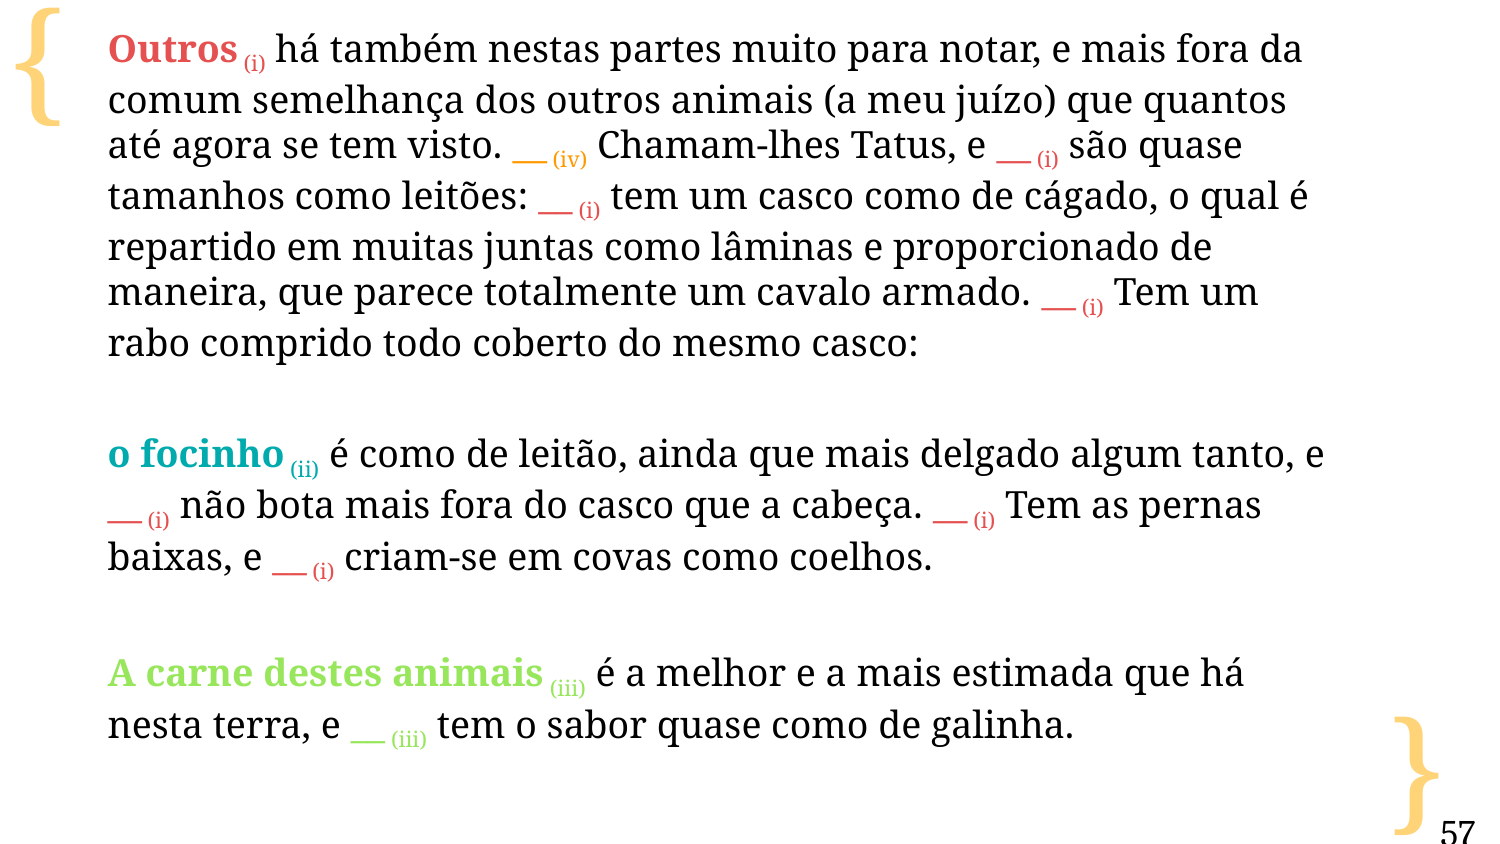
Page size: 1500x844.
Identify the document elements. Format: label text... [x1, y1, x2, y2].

text_box 57 [1440, 808, 1495, 832]
list Outros (i) há também nestas partes muito para notar, e mais fora da comum semelhança dos outros animais (a meu juízo) que quantos até agora se tem visto. __ (iv) Chamam-lhes Tatus, e __ (i) são quase tamanhos como leitões: __ (i) tem um casco como de cágado, o qual é repartido em muitas juntas como lâminas e proporcionado de maneira, que parece totalmente um cavalo armado. __ (i) Tem um rabo comprido todo coberto do mesmo casco: o focinho (ii) é como de leitão, ainda que mais delgado algum tanto, e __ (i) não bota mais fora do casco que a cabeça. __ (i) Tem as pernas baixas, e __ (i) criam-se em covas como coelhos. A carne destes animais (iii) é a melhor e a mais estimada que há nesta terra, e __ (iii) tem o sabor quase como de galinha. [78, 63, 1377, 782]
